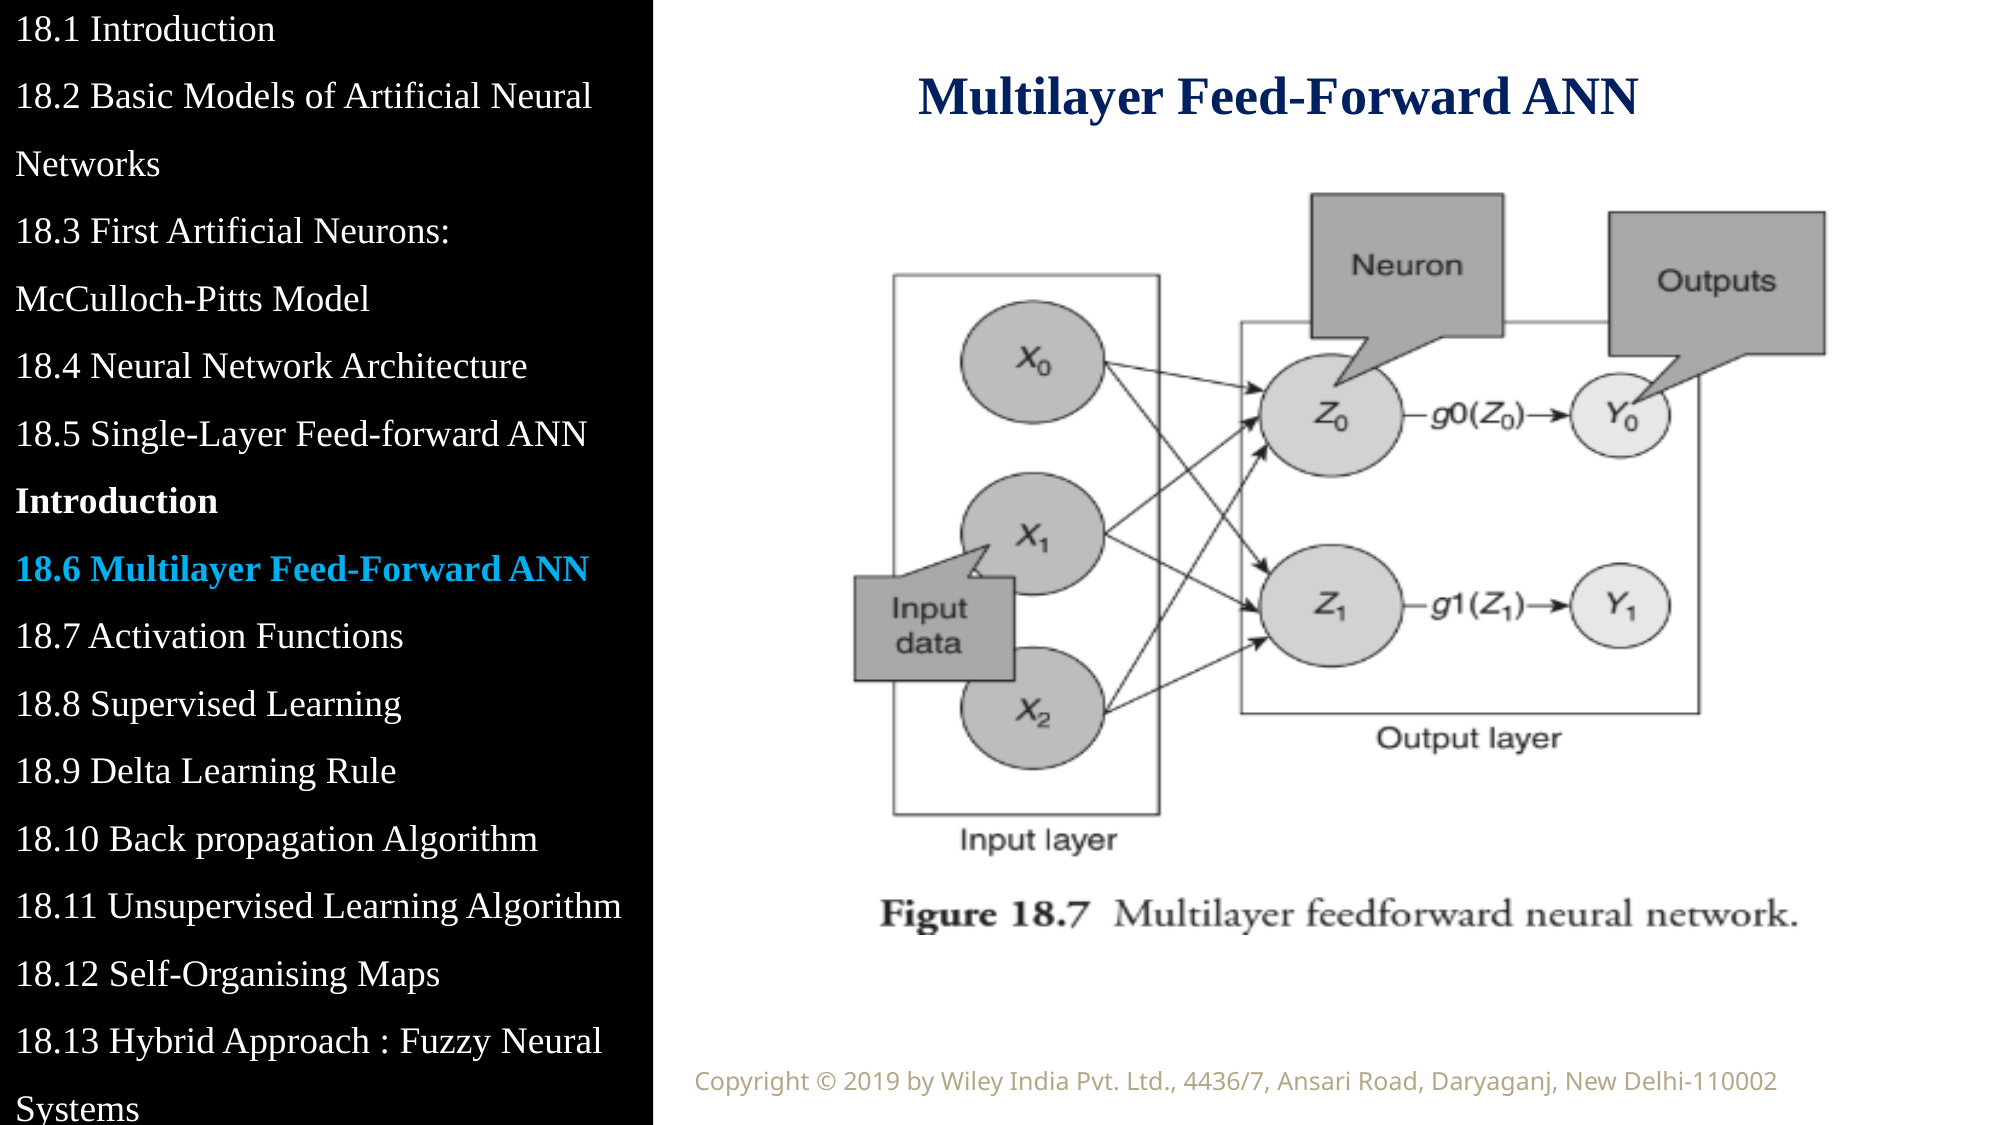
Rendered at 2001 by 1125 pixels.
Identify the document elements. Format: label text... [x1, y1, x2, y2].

picture [707, 187, 1866, 936]
footer Copyright © 2019 by Wiley India Pvt. Ltd., 4436/7, Ansari Road, Daryaganj, New Delhi-110002 [679, 1024, 1986, 1103]
text_box [0, 1115, 654, 1125]
list Multilayer Feed-Forward ANN [567, 53, 1954, 1025]
text_box 18.1 Introduction 18.2 Basic Models of Artificial Neural Networks 18.3 First Artificial Neurons: McCulloch-Pitts Model 18.4 Neural Network Architecture 18.5 Single-Layer Feed-forward ANN Introduction 18.6 Multilayer Feed-Forward ANN 18.7 Activation Functions 18.8 Supervised Learning 18.9 Delta Learning Rule 18.10 Back propagation Algorithm 18.11 Unsupervised Learning Algorithm 18.12 Self-Organising Maps 18.13 Hybrid Approach : Fuzzy Neural Systems [0, 0, 654, 1115]
